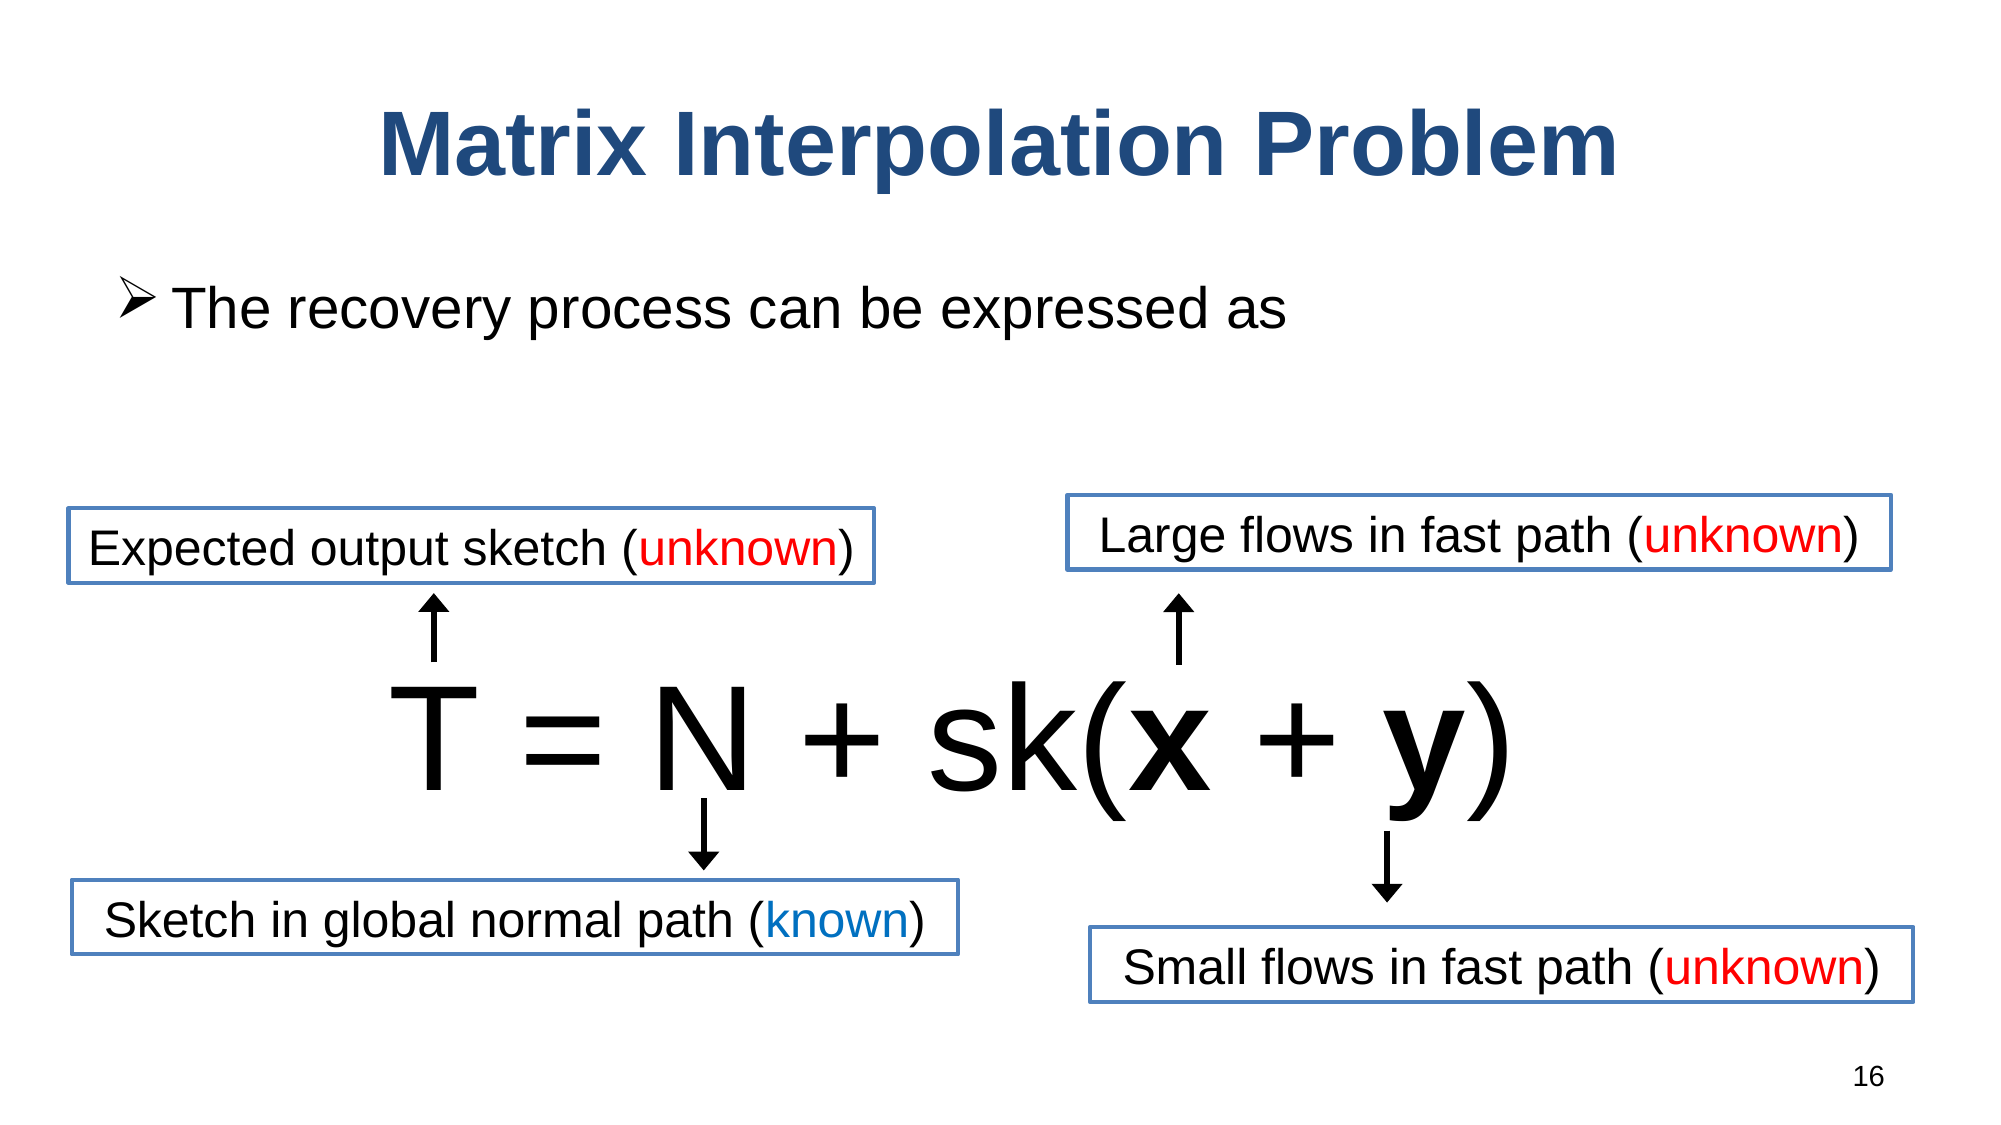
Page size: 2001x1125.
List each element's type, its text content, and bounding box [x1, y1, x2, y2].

text_box Large flows in fast path (unknown) [1065, 493, 1893, 572]
title Matrix Interpolation Problem [99, 45, 1900, 233]
text_box Expected output sketch (unknown) [66, 506, 876, 585]
list The recovery process can be expressed as [99, 262, 1900, 428]
text_box T = N + sk(x + y) [373, 632, 1621, 831]
text_box Sketch in global normal path (known) [70, 878, 960, 956]
text_box Small flows in fast path (unknown) [1088, 925, 1915, 1004]
slide_number 16 [1433, 1050, 1900, 1103]
